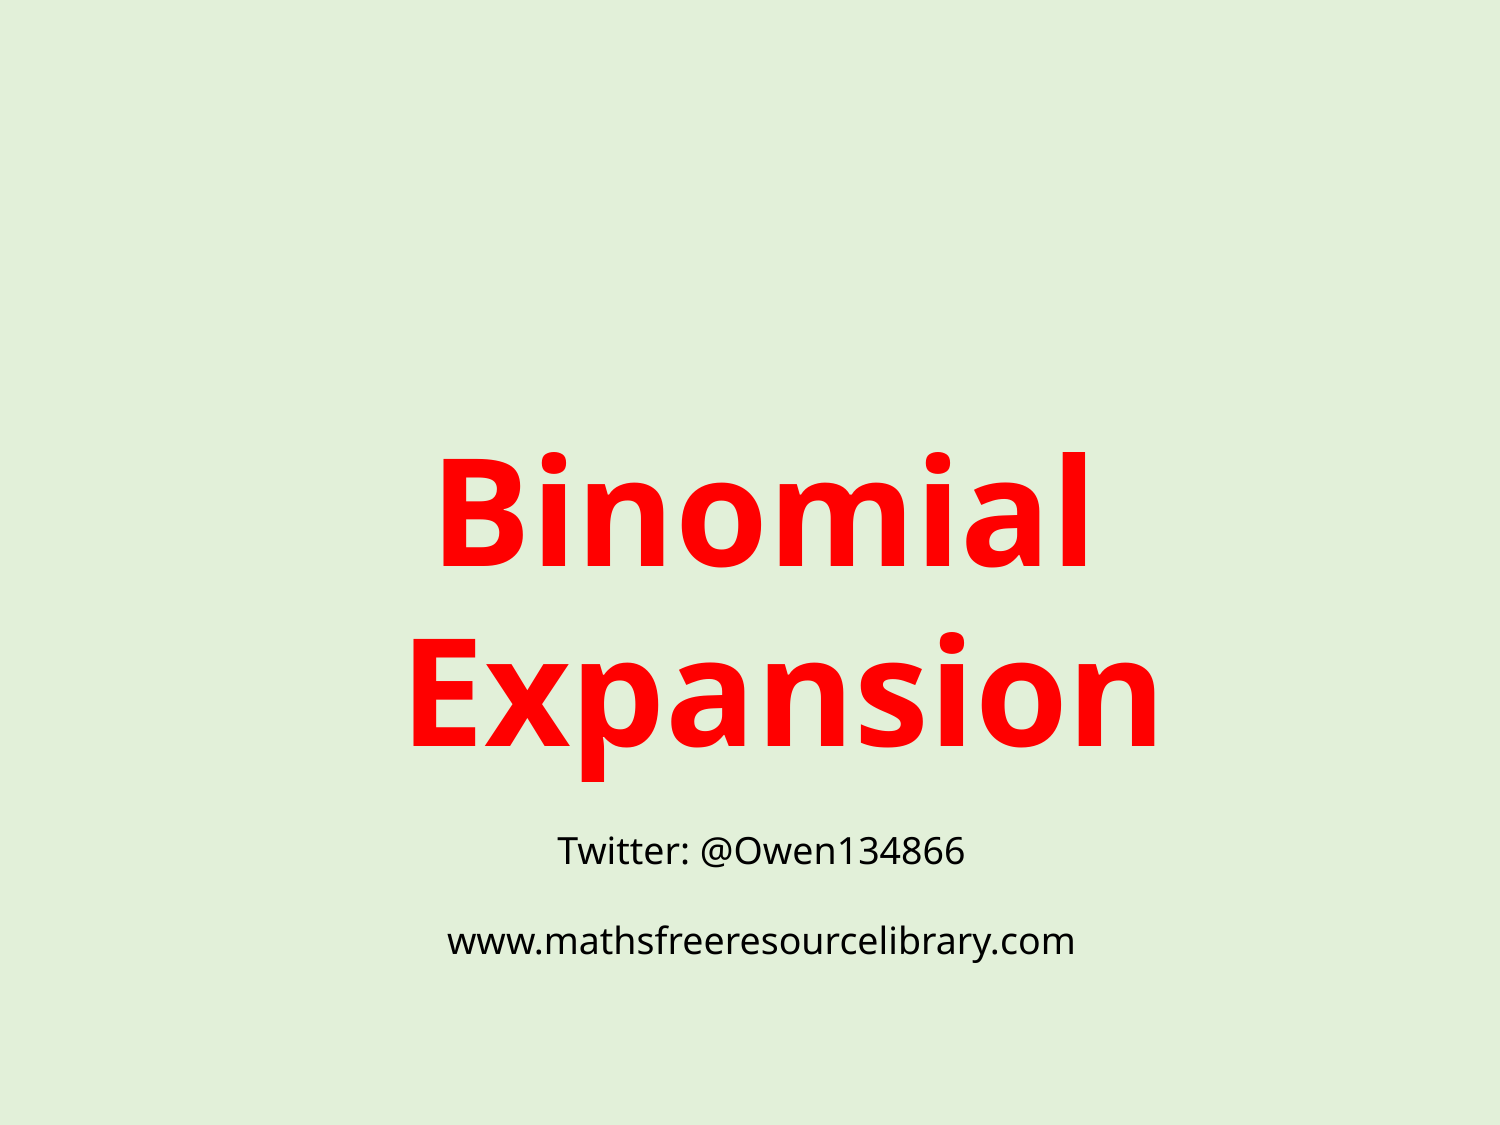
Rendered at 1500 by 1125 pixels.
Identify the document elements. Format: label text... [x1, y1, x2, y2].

text_box Binomial Expansion [346, 409, 1182, 785]
text_box Twitter: @Owen134866 www.mathsfreeresourcelibrary.com [432, 820, 1092, 970]
